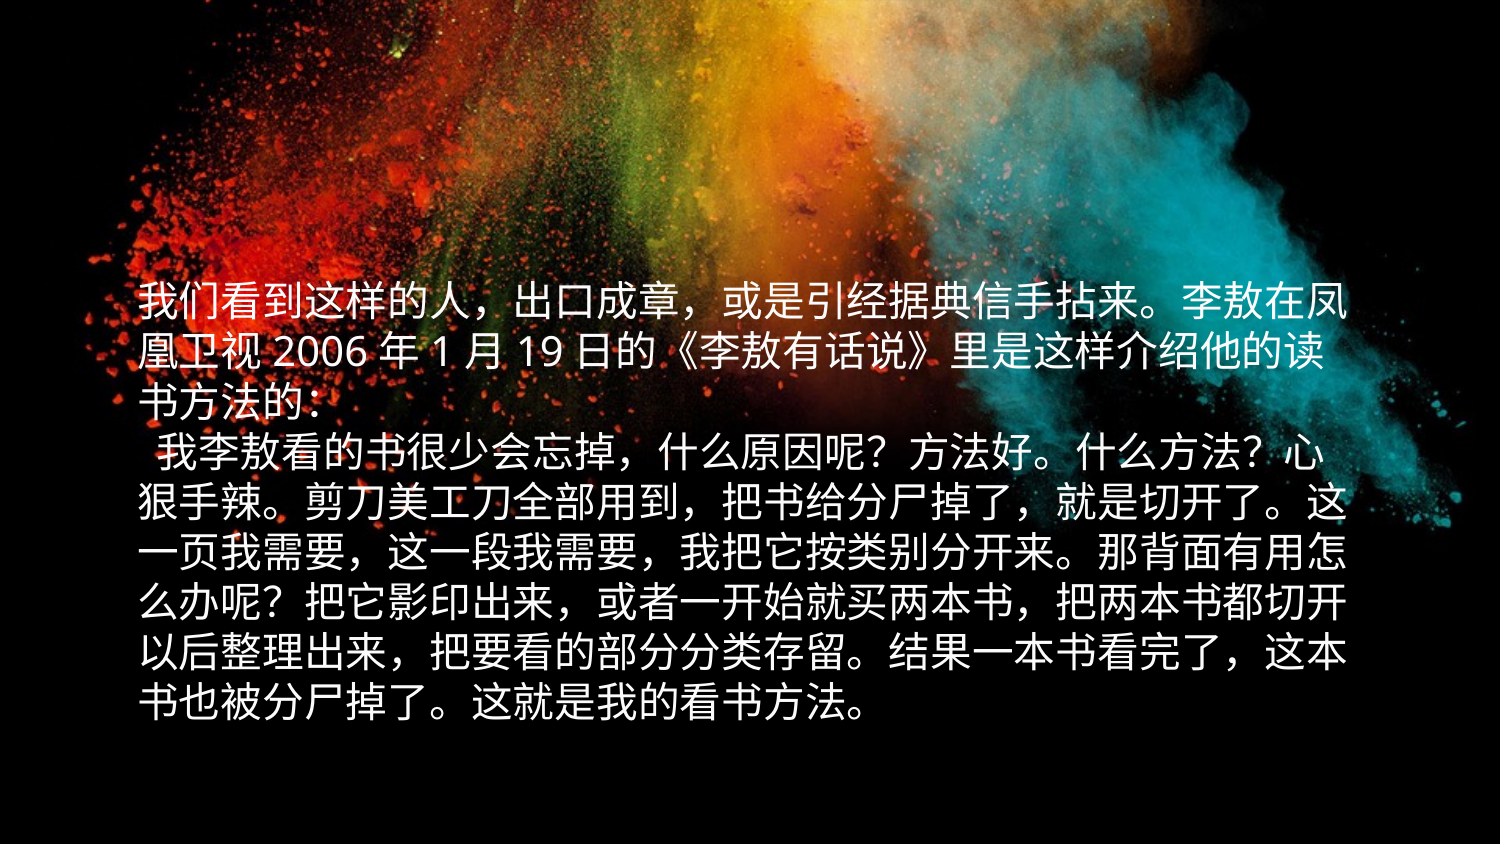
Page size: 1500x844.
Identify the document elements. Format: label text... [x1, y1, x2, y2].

text_box 我们看到这样的人，出口成章，或是引经据典信手拈来。李敖在凤凰卫视2006年1月19日的《李敖有话说》里是这样介绍他的读书方法的： 我李敖看的书很少会忘掉，什么原因呢？方法好。什么方法？心狠手辣。剪刀美工刀全部用到，把书给分尸掉了，就是切开了。这一页我需要，这一段我需要，我把它按类别分开来。那背面有用怎么办呢？把它影印出来，或者一开始就买两本书，把两本书都切开以后整理出来，把要看的部分分类存留。结果一本书看完了，这本书也被分尸掉了。这就是我的看书方法。 [129, 267, 1371, 733]
picture [0, 0, 1500, 844]
